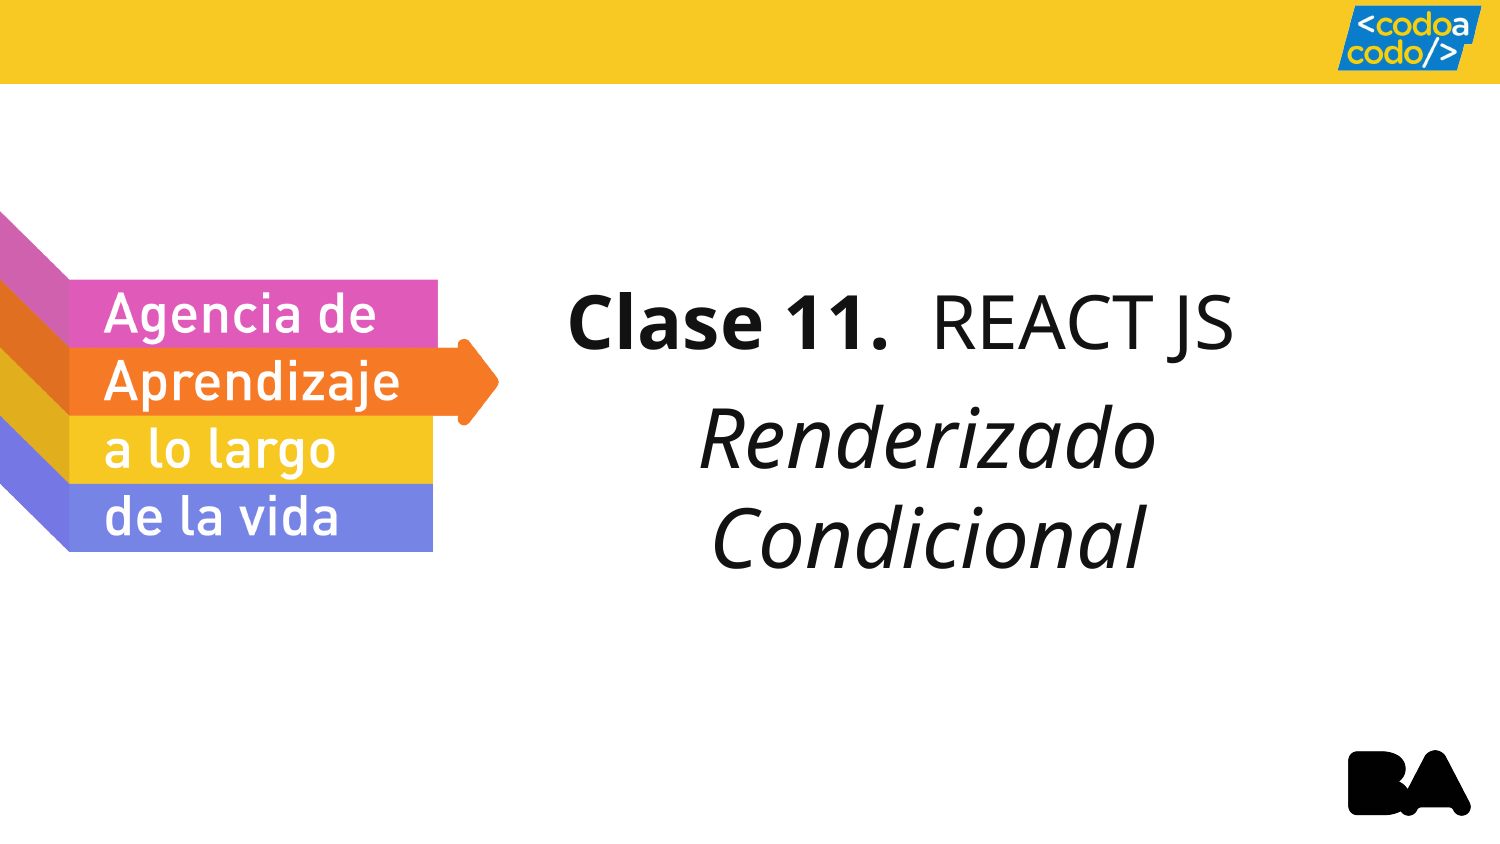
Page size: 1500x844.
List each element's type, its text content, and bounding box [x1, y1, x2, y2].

picture [1337, 5, 1482, 71]
text_box Renderizado Condicional [525, 377, 1331, 593]
picture [1348, 750, 1471, 816]
text_box Clase 11. REACT JS [370, 257, 1335, 336]
picture [0, 211, 499, 552]
